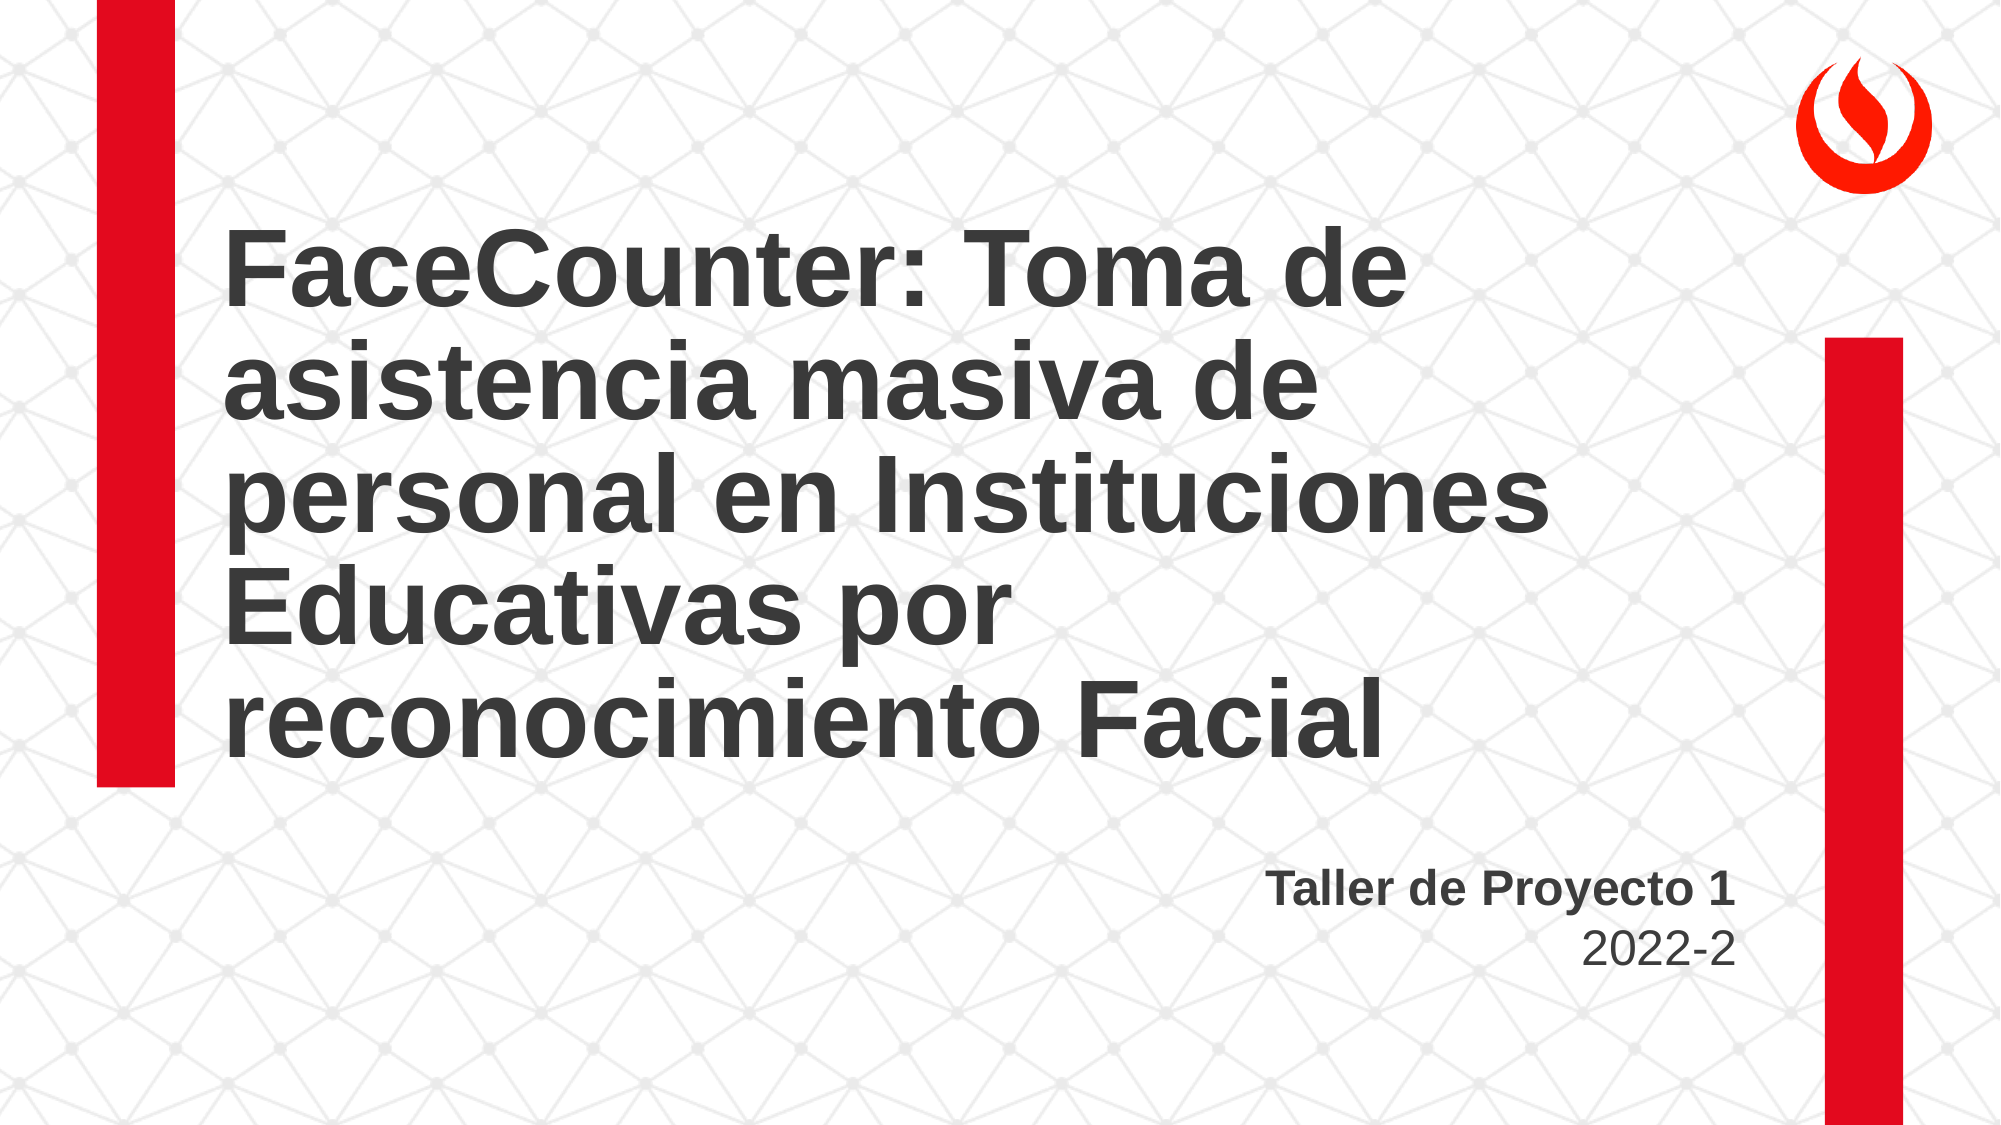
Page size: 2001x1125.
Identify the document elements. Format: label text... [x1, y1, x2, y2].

title FaceCounter: Toma de asistencia masiva de personal en Instituciones Educativas por reconocimiento Facial [206, 124, 1752, 787]
subtitle Taller de Proyecto 1 2022-2 [206, 787, 1752, 1065]
picture [0, 0, 2001, 1125]
